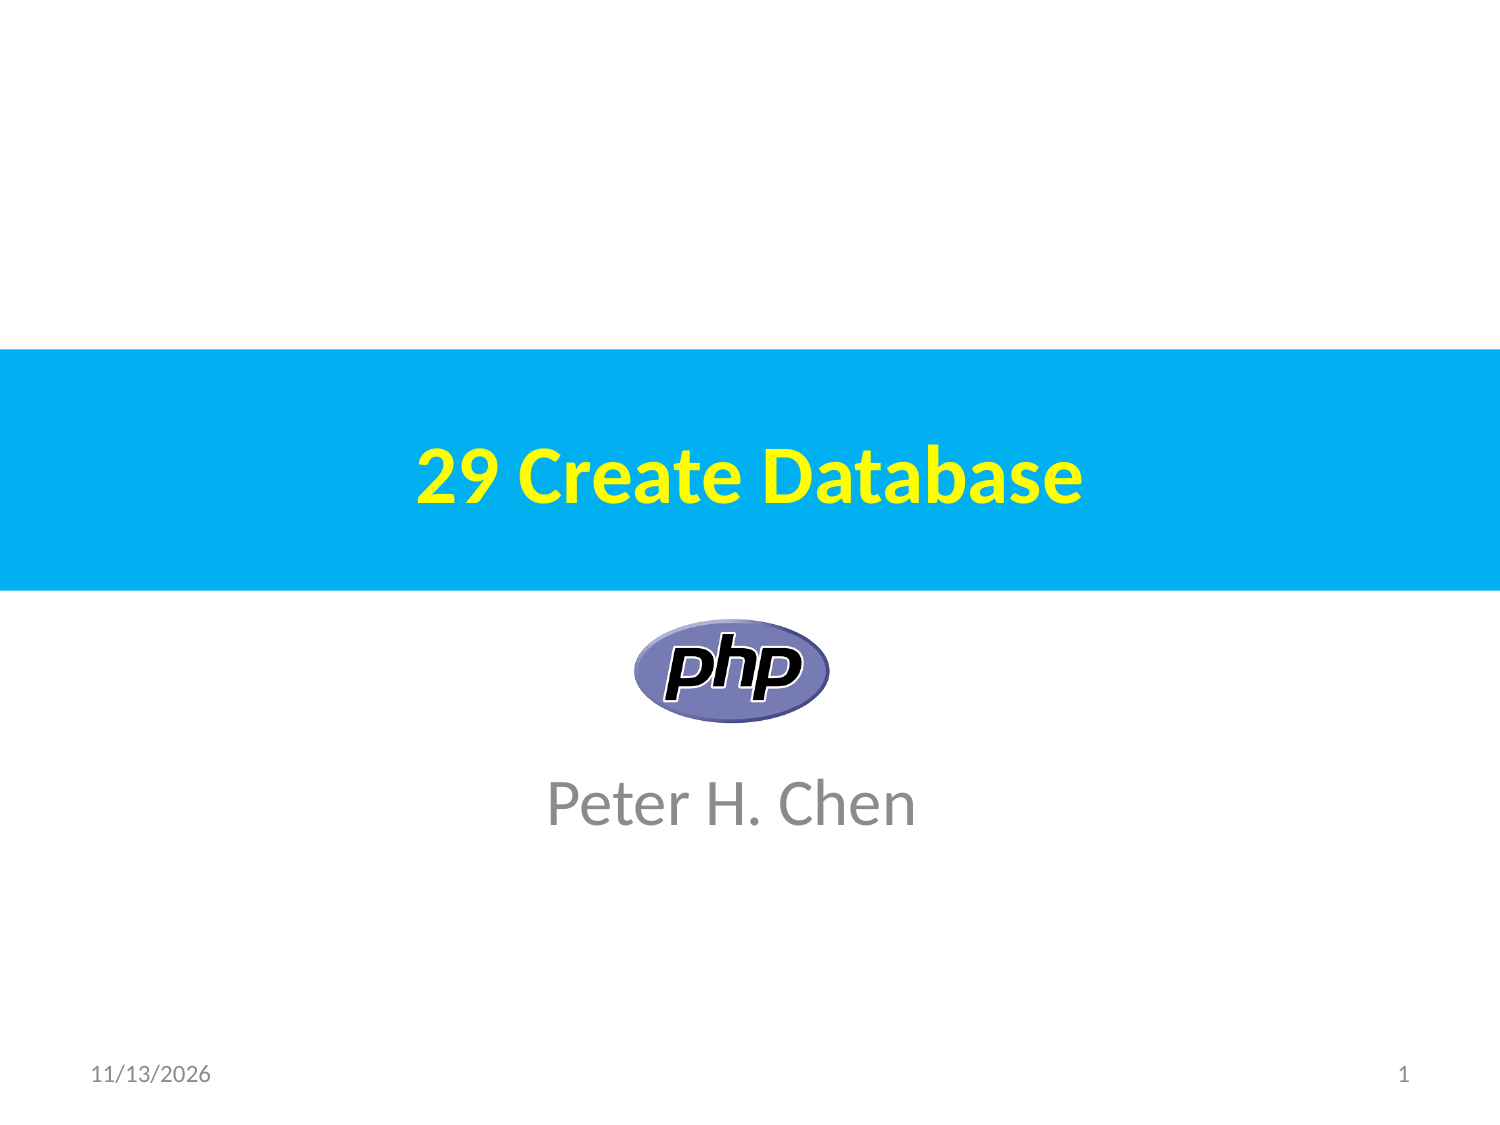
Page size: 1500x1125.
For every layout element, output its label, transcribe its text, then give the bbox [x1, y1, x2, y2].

subtitle Peter H. Chen [206, 751, 1257, 866]
title 29 Create Database [0, 349, 1500, 591]
slide_number 1 [1074, 1042, 1425, 1103]
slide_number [75, 1042, 425, 1103]
picture [630, 616, 833, 726]
